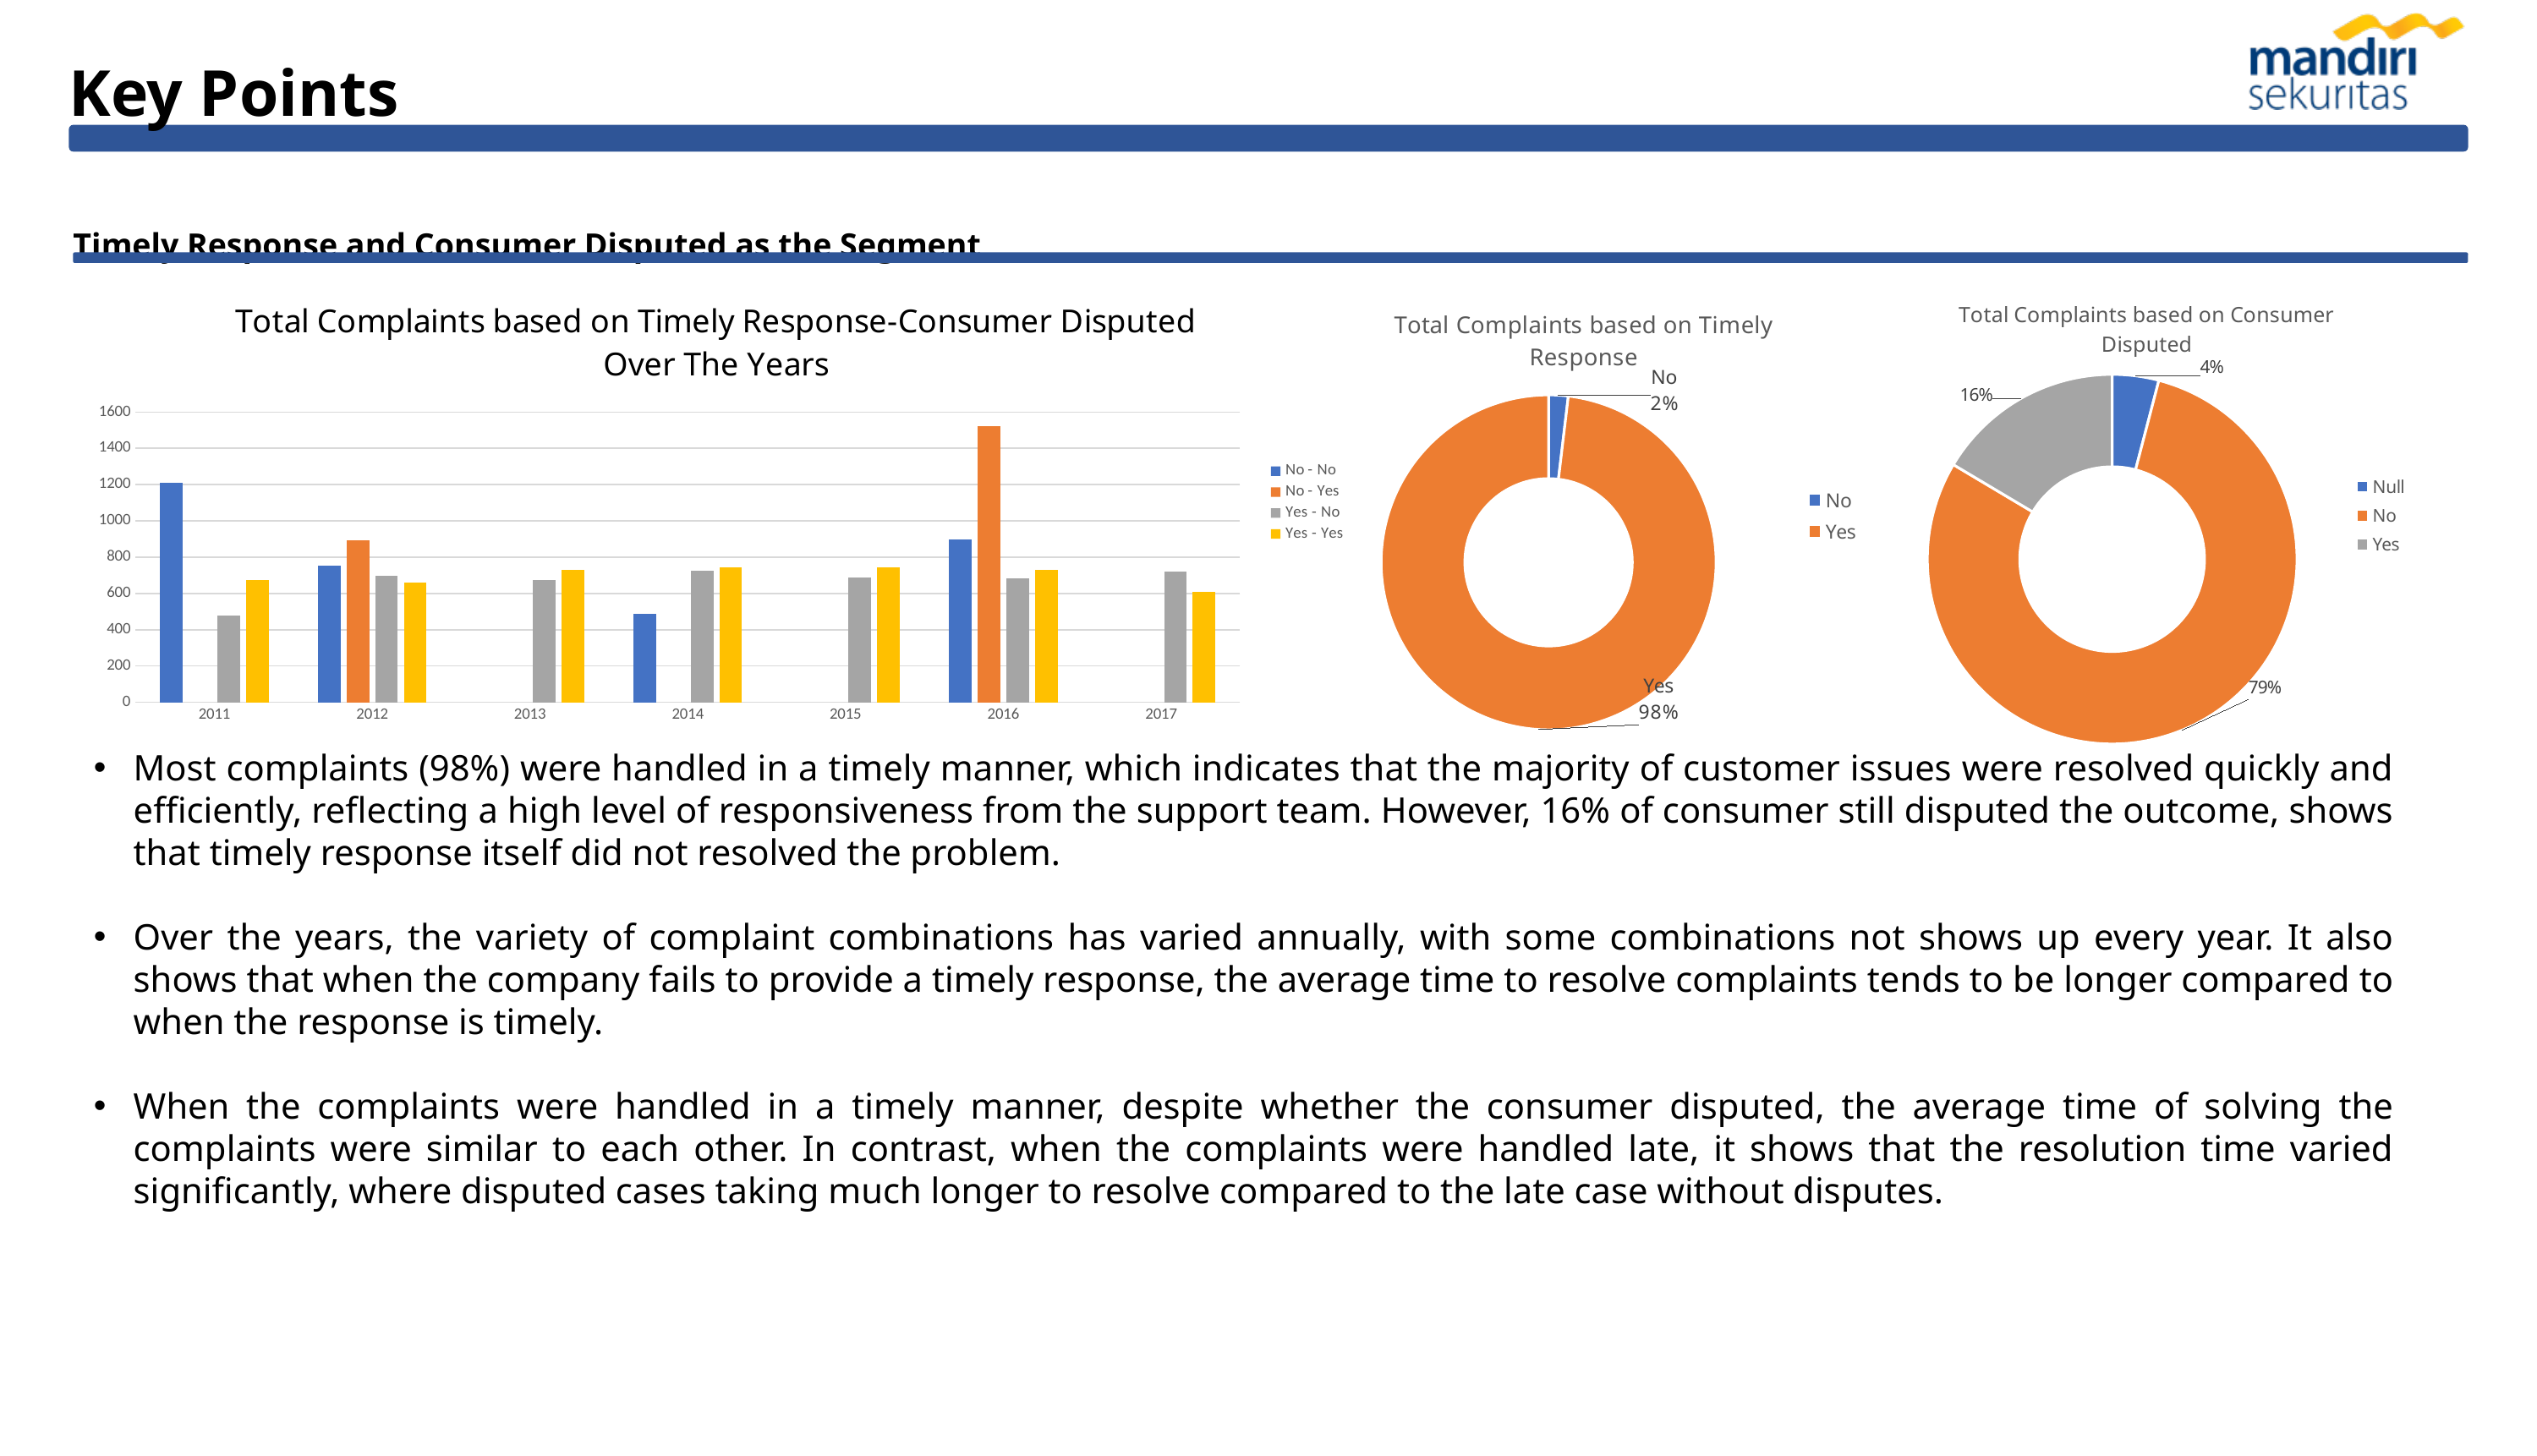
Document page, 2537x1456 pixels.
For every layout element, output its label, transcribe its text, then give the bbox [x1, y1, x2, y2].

chart [73, 272, 2421, 754]
text_box Timely Response and Consumer Disputed as the Segment [73, 182, 1053, 251]
text_box Key Points [68, 47, 1942, 129]
text_box [68, 123, 2469, 153]
picture [2247, 13, 2469, 110]
text_box [72, 251, 2469, 265]
text_box Most complaints (98%) were handled in a timely manner, which indicates that the majority of customer issues were resolved quickly and efficiently, reflecting a high level of responsiveness from the support team. However, 16% of consumer still disputed the outcome, shows that timely response itself did not resolved the problem. Over the years, the variety of complaint combinations has varied annually, with some combinations not shows up every year. It also shows that when the company fails to provide a timely response, the average time to resolve complaints tends to be longer compared to when the response is timely. When the complaints were handled in a timely manner, despite whether the consumer disputed, the average time of solving the complaints were similar to each other. In contrast, when the complaints were handled late, it shows that the resolution time varied significantly, where disputed cases taking much longer to resolve compared to the late case without disputes. [81, 739, 2407, 1218]
